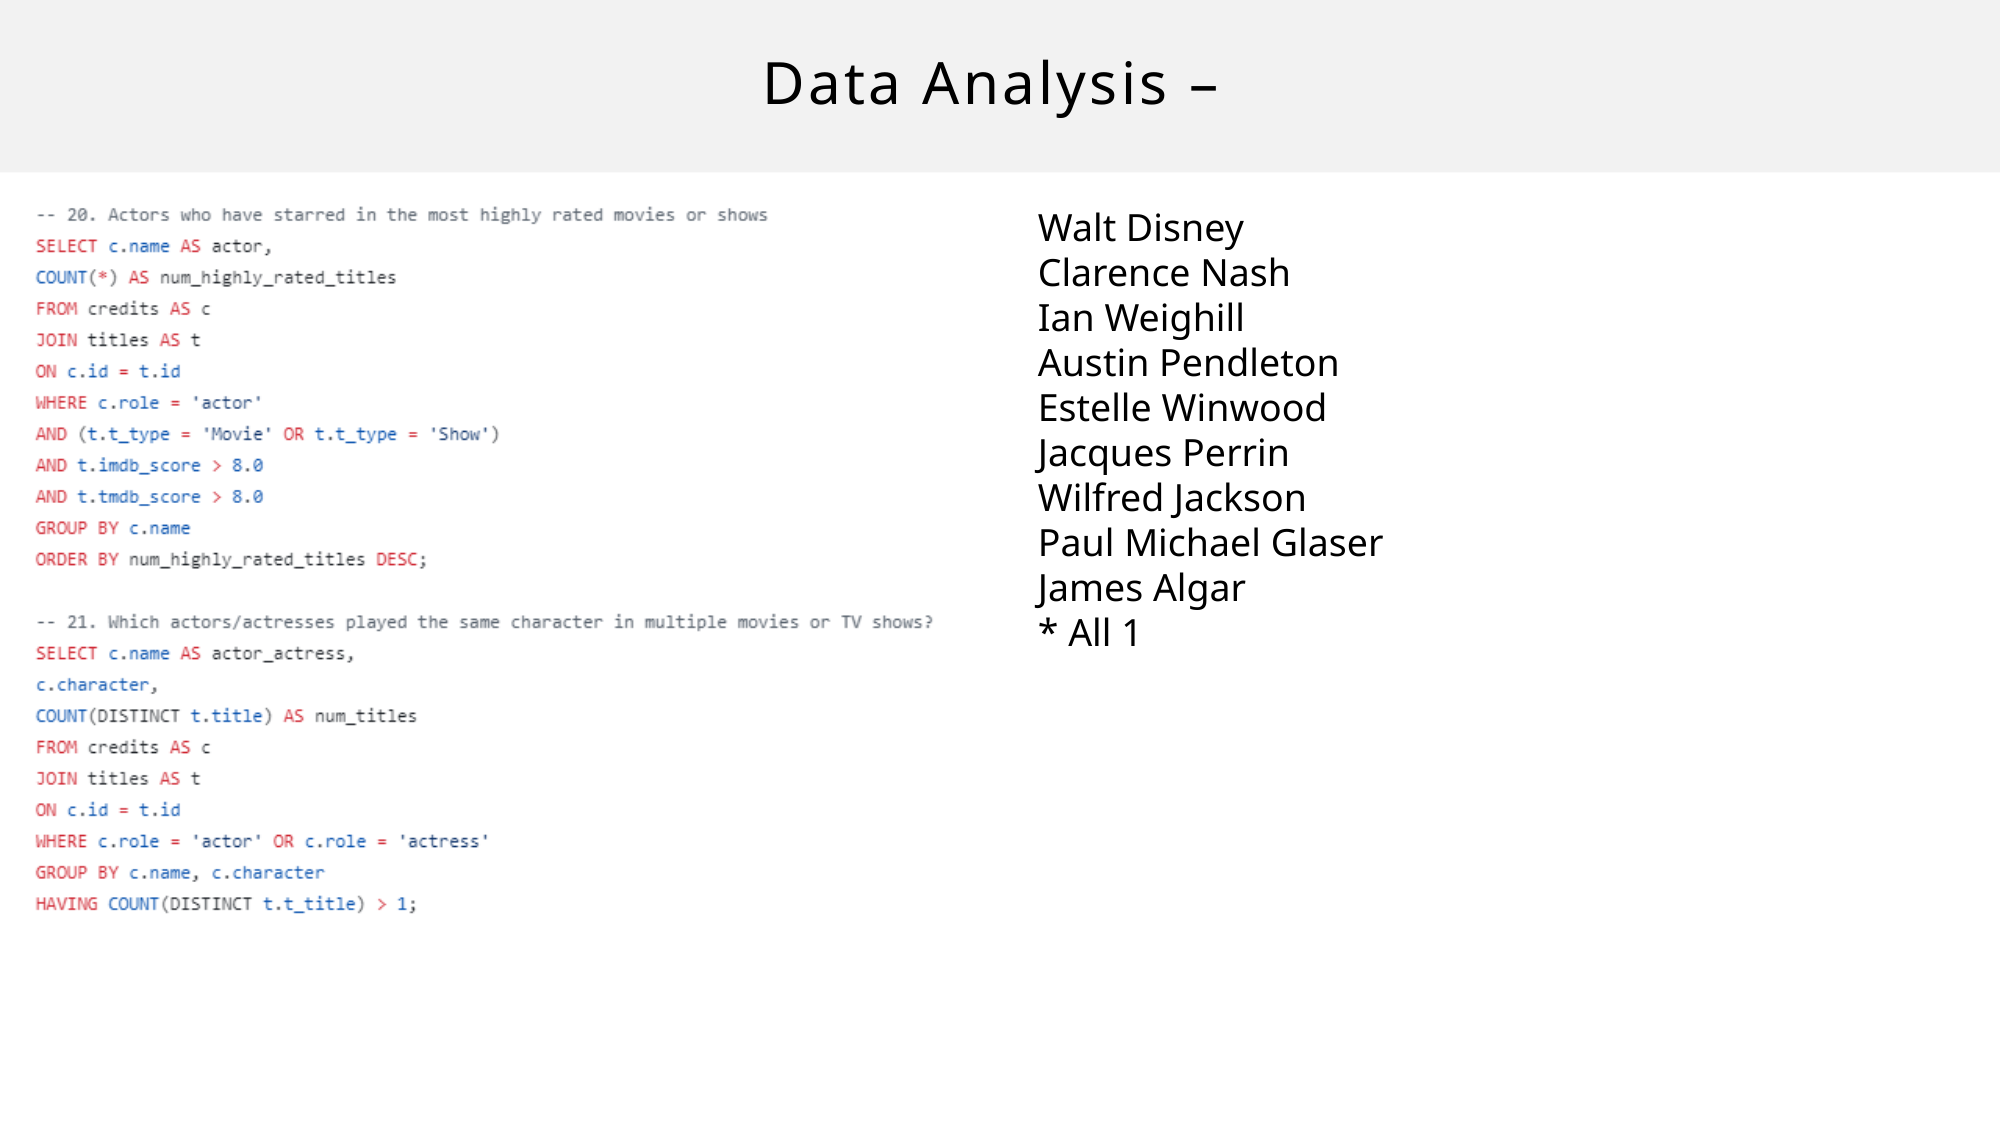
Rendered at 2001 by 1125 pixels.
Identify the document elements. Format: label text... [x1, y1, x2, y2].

text_box Walt Disney Clarence Nash Ian Weighill Austin Pendleton Estelle Winwood Jacques Perrin Wilfred Jackson Paul Michael Glaser James Algar * All 1 [1023, 196, 2000, 662]
picture [19, 196, 962, 929]
title Data Analysis – [0, 0, 2000, 173]
